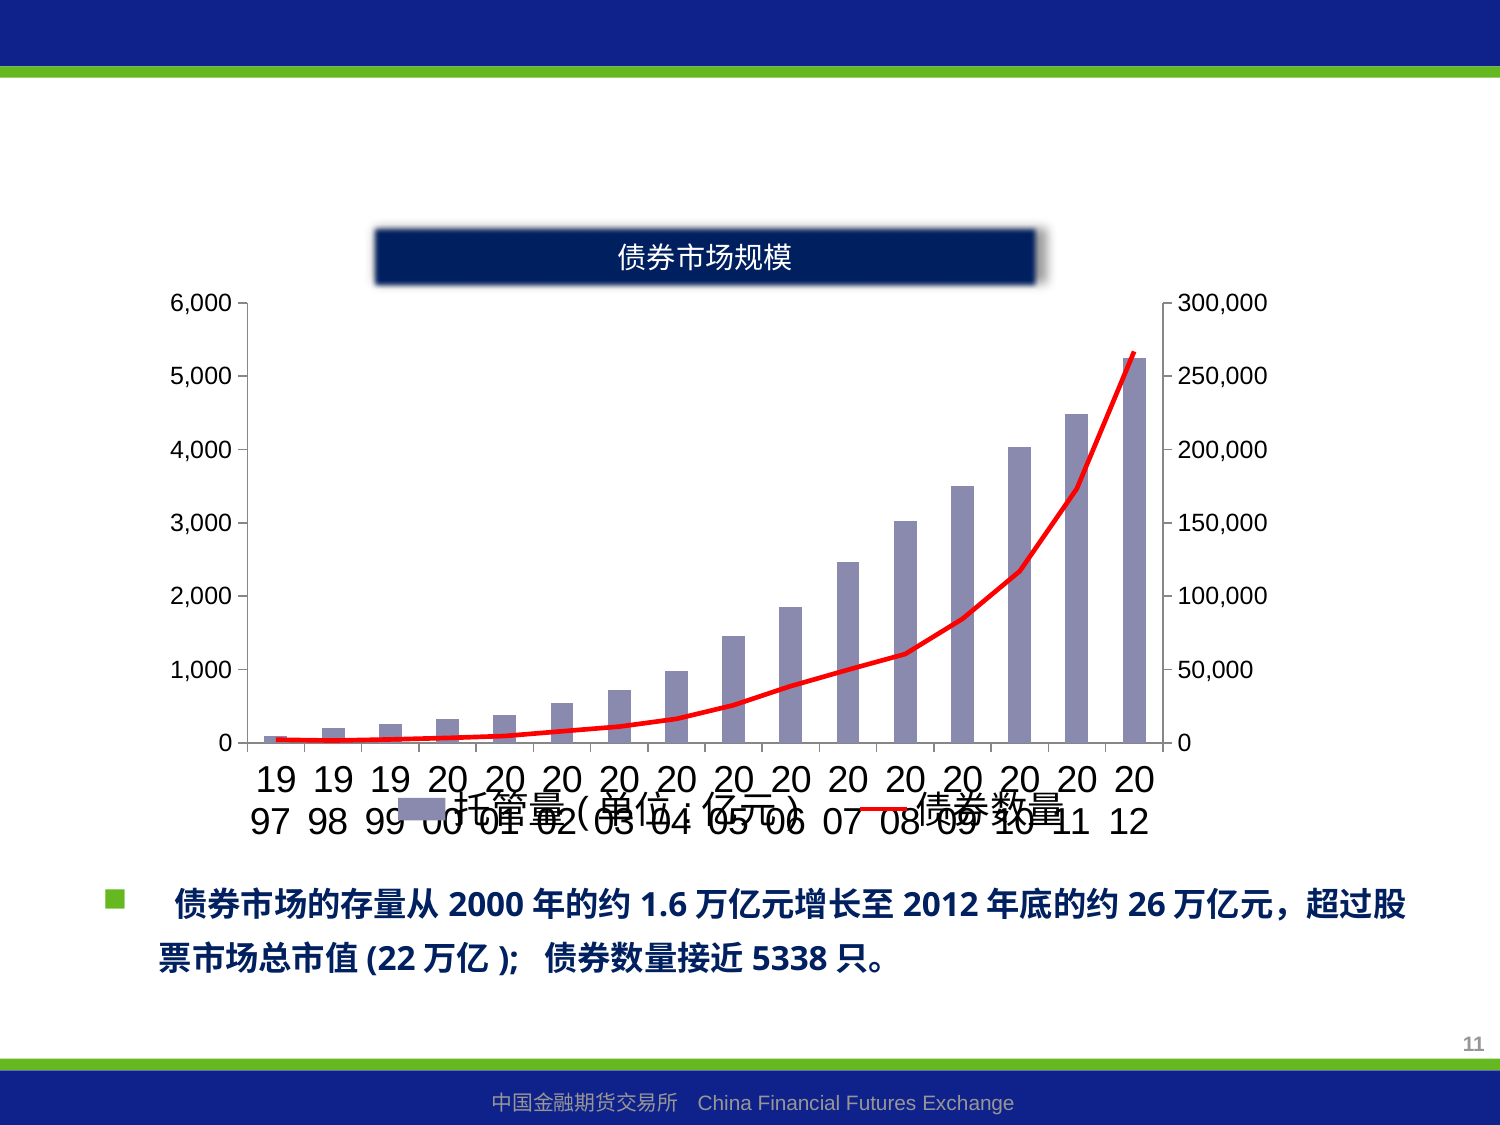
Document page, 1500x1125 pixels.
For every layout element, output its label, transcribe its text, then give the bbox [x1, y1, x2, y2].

list 债券市场的存量从2000年的约1.6万亿元增长至2012年底的约26万亿元，超过股票市场总市值(22万亿); 债券数量接近5338只。 [87, 815, 1428, 1100]
slide_number 11 [1428, 1022, 1500, 1078]
chart [122, 272, 1338, 852]
text_box 债券市场规模 [380, 234, 1032, 270]
